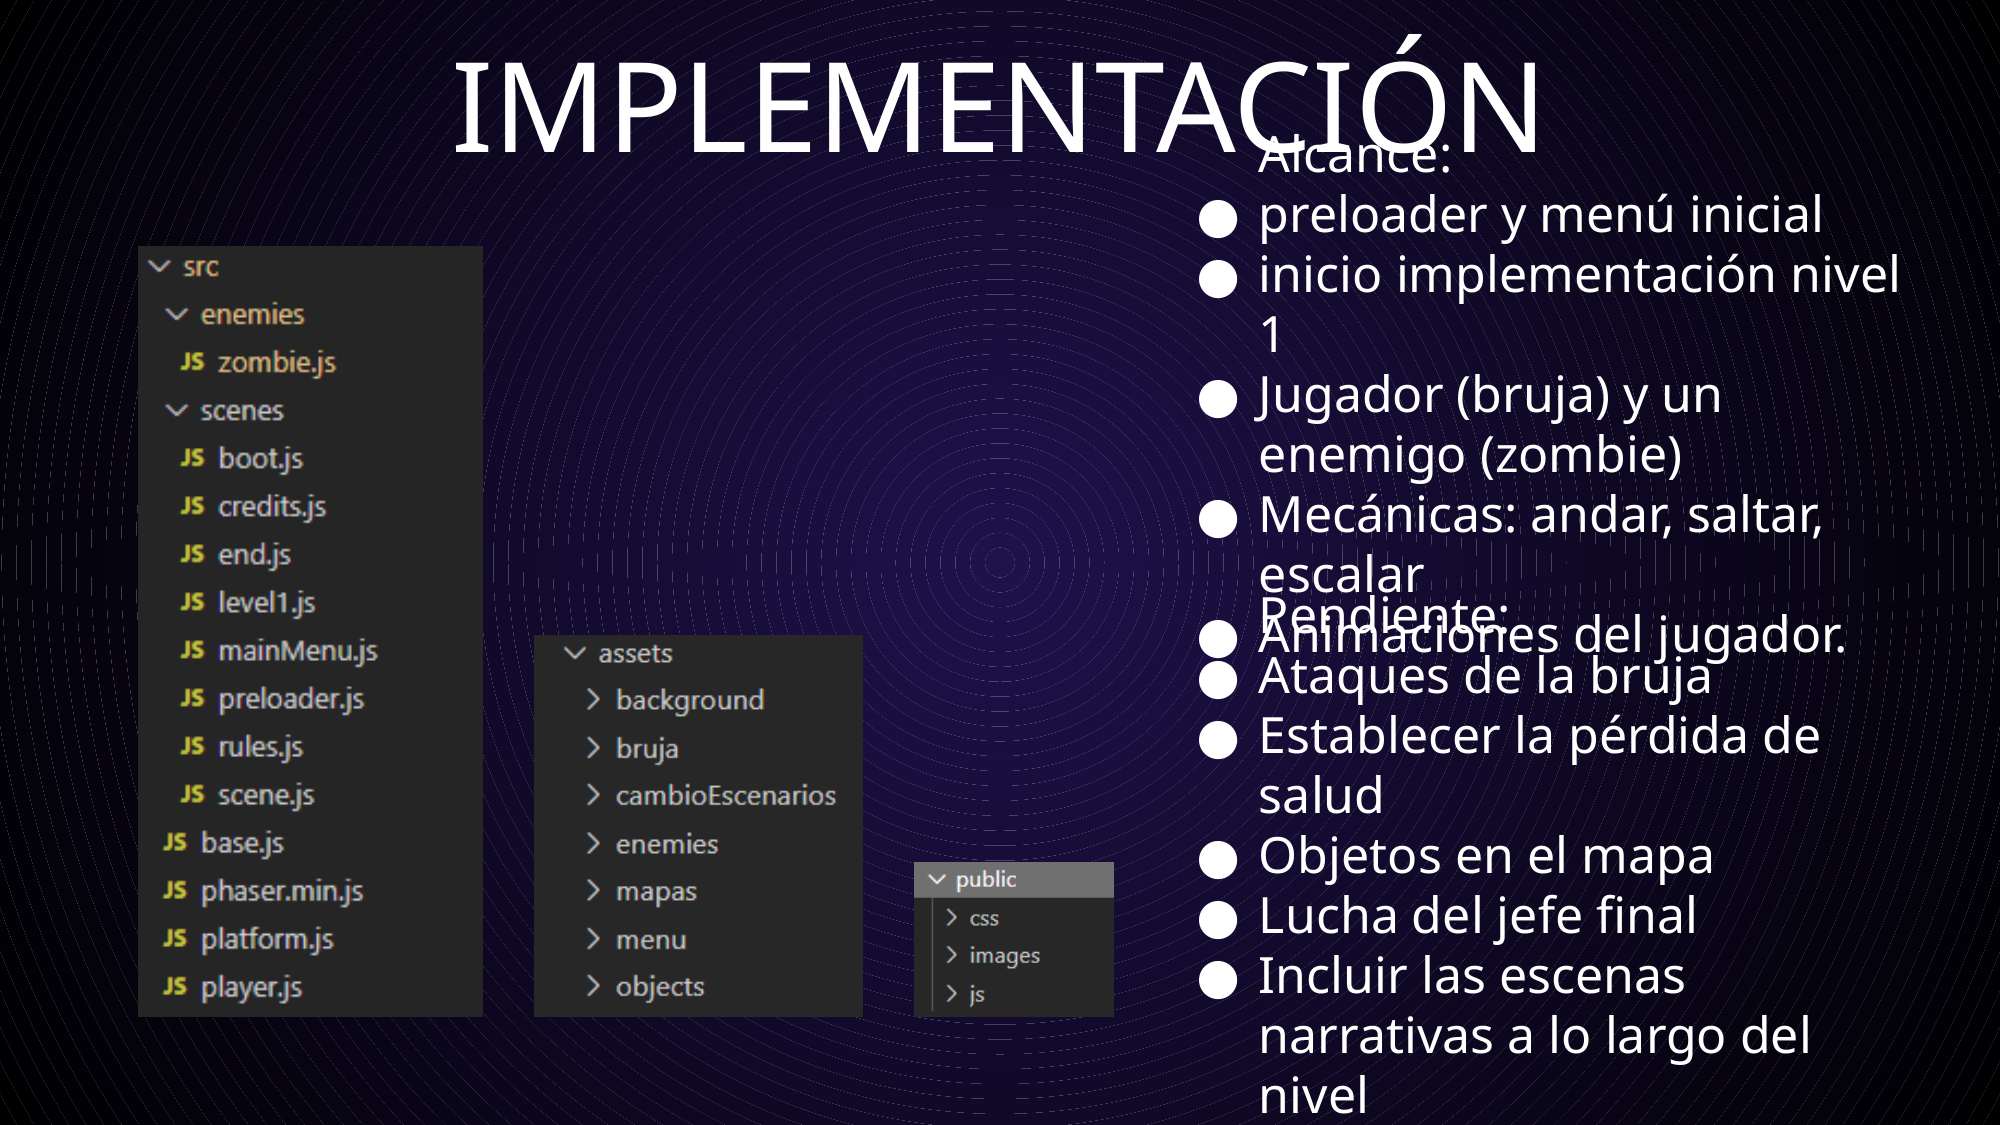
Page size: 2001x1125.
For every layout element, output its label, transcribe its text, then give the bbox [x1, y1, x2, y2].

text_box Pendiente: Ataques de la bruja Establecer la pérdida de salud Objetos en el mapa Lucha del jefe final Incluir las escenas narrativas a lo largo del nivel [1168, 609, 1947, 1099]
text_box Alcance: preloader y menú inicial inicio implementación nivel 1 Jugador (bruja) y un enemigo (zombie) Mecánicas: andar, saltar, escalar Animaciones del jugador. [1168, 141, 1947, 609]
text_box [138, 245, 1115, 1017]
title IMPLEMENTACIÓN [178, 14, 1822, 192]
